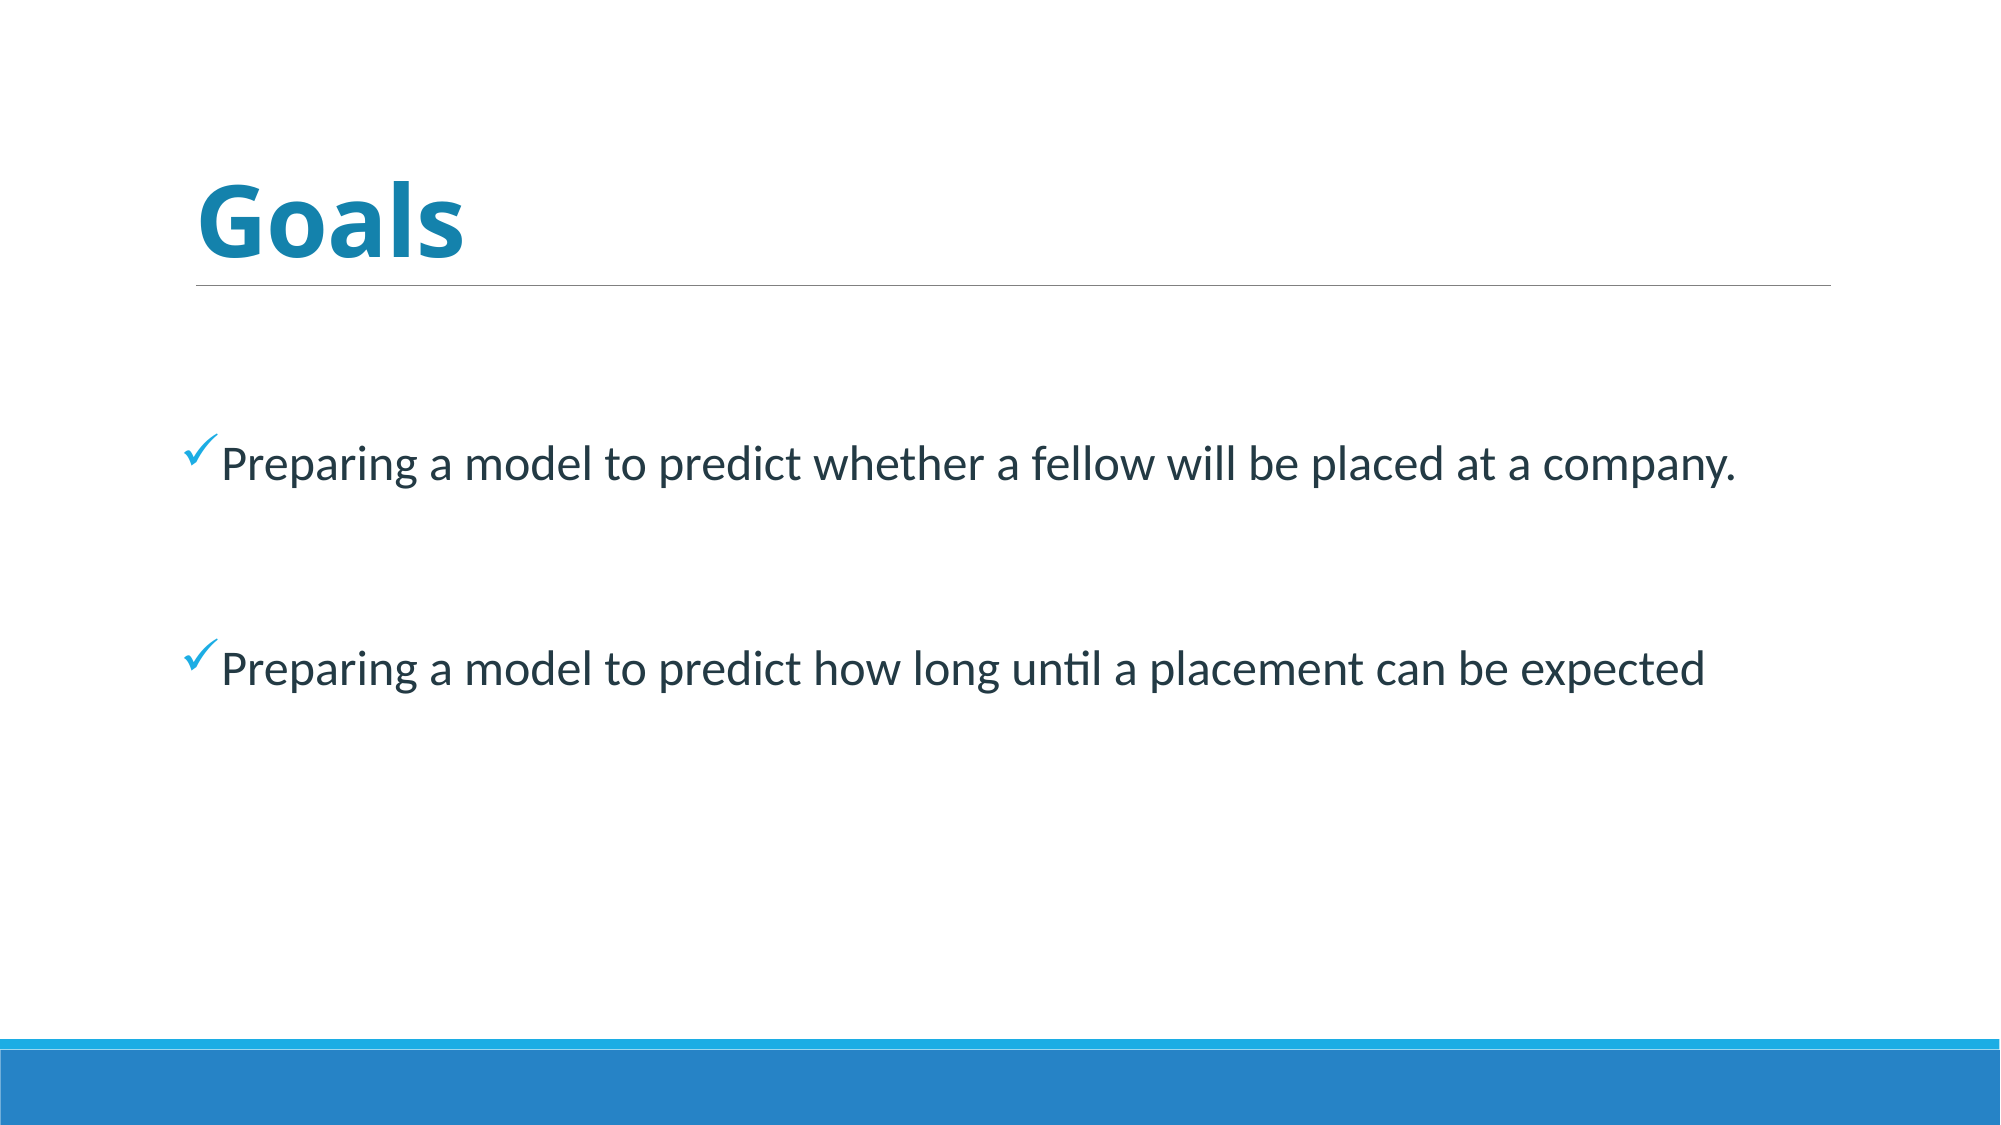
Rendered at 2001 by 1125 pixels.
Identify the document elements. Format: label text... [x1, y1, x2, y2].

list Preparing a model to predict whether a fellow will be placed at a company. Preparing a model to predict how long until a placement can be expected [180, 302, 1830, 963]
title Goals [180, 47, 1830, 285]
